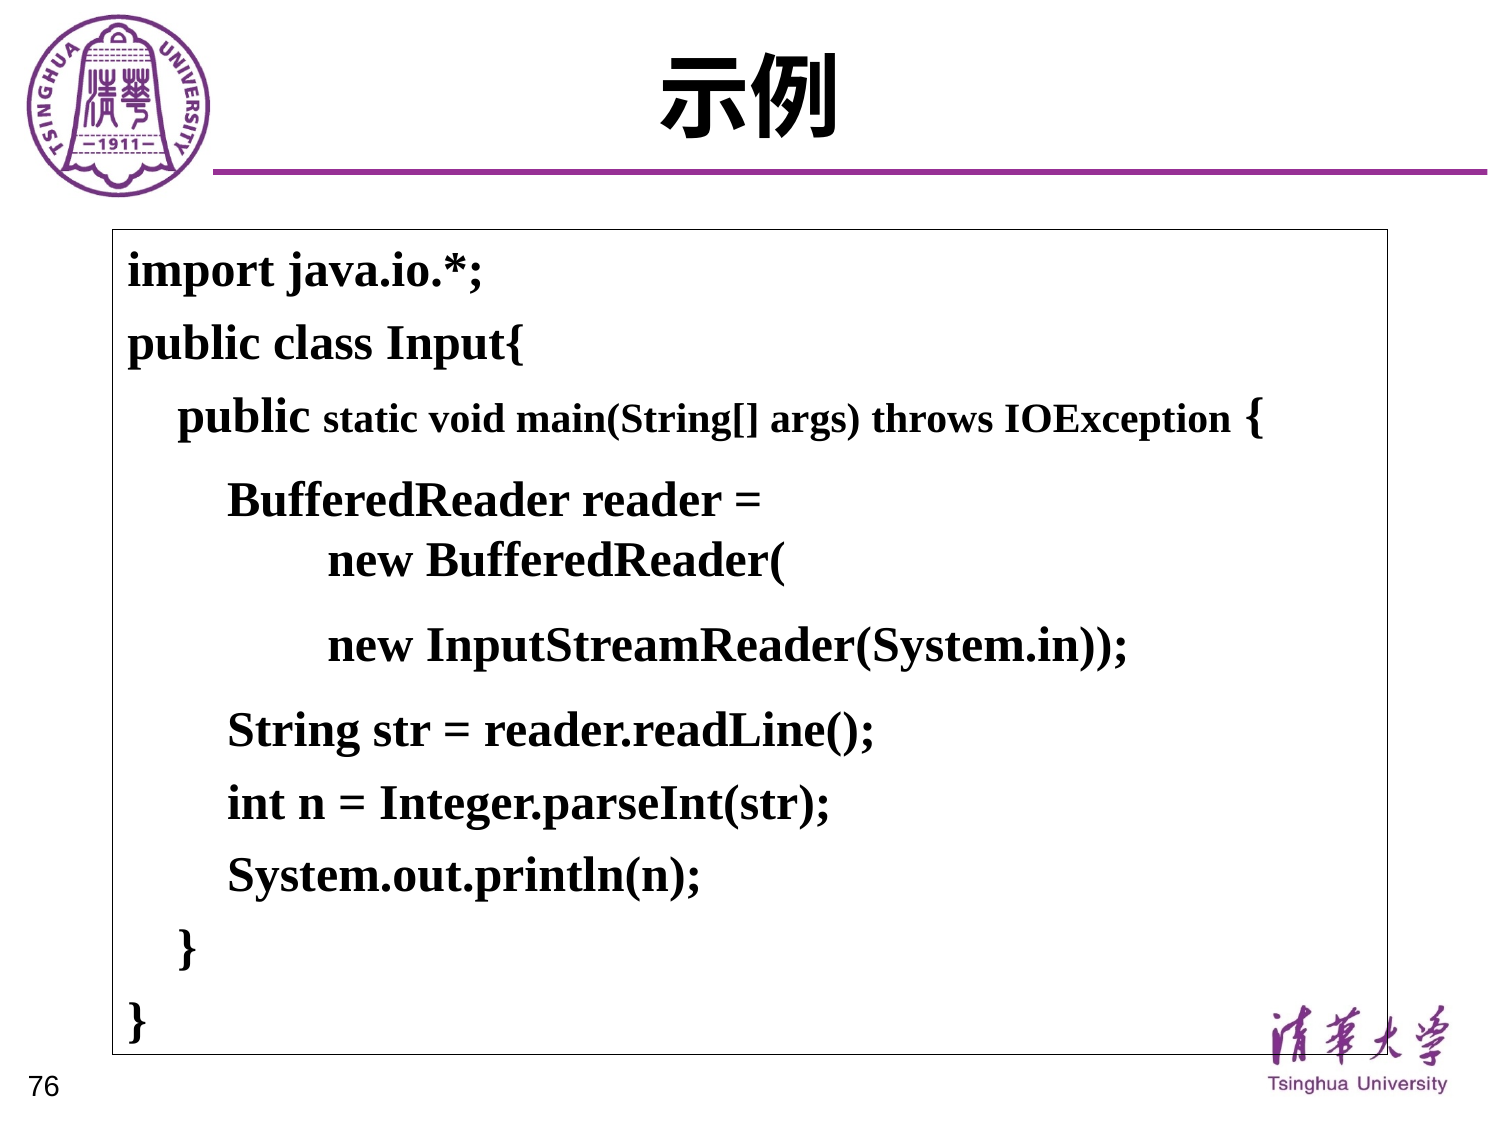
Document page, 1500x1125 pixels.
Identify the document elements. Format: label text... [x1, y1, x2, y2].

footer 76 [12, 1059, 176, 1125]
text_box import java.io.*; public class Input{ public static void main(String[] args) throws IOException { BufferedReader reader = new BufferedReader( new InputStreamReader(System.in)); String str = reader.readLine(); int n = Integer.parseInt(str); System.out.println(n); } } [112, 229, 1388, 1055]
picture [1262, 999, 1454, 1101]
picture [24, 151, 213, 200]
picture [24, 12, 213, 37]
title 示例 [24, 37, 1476, 151]
